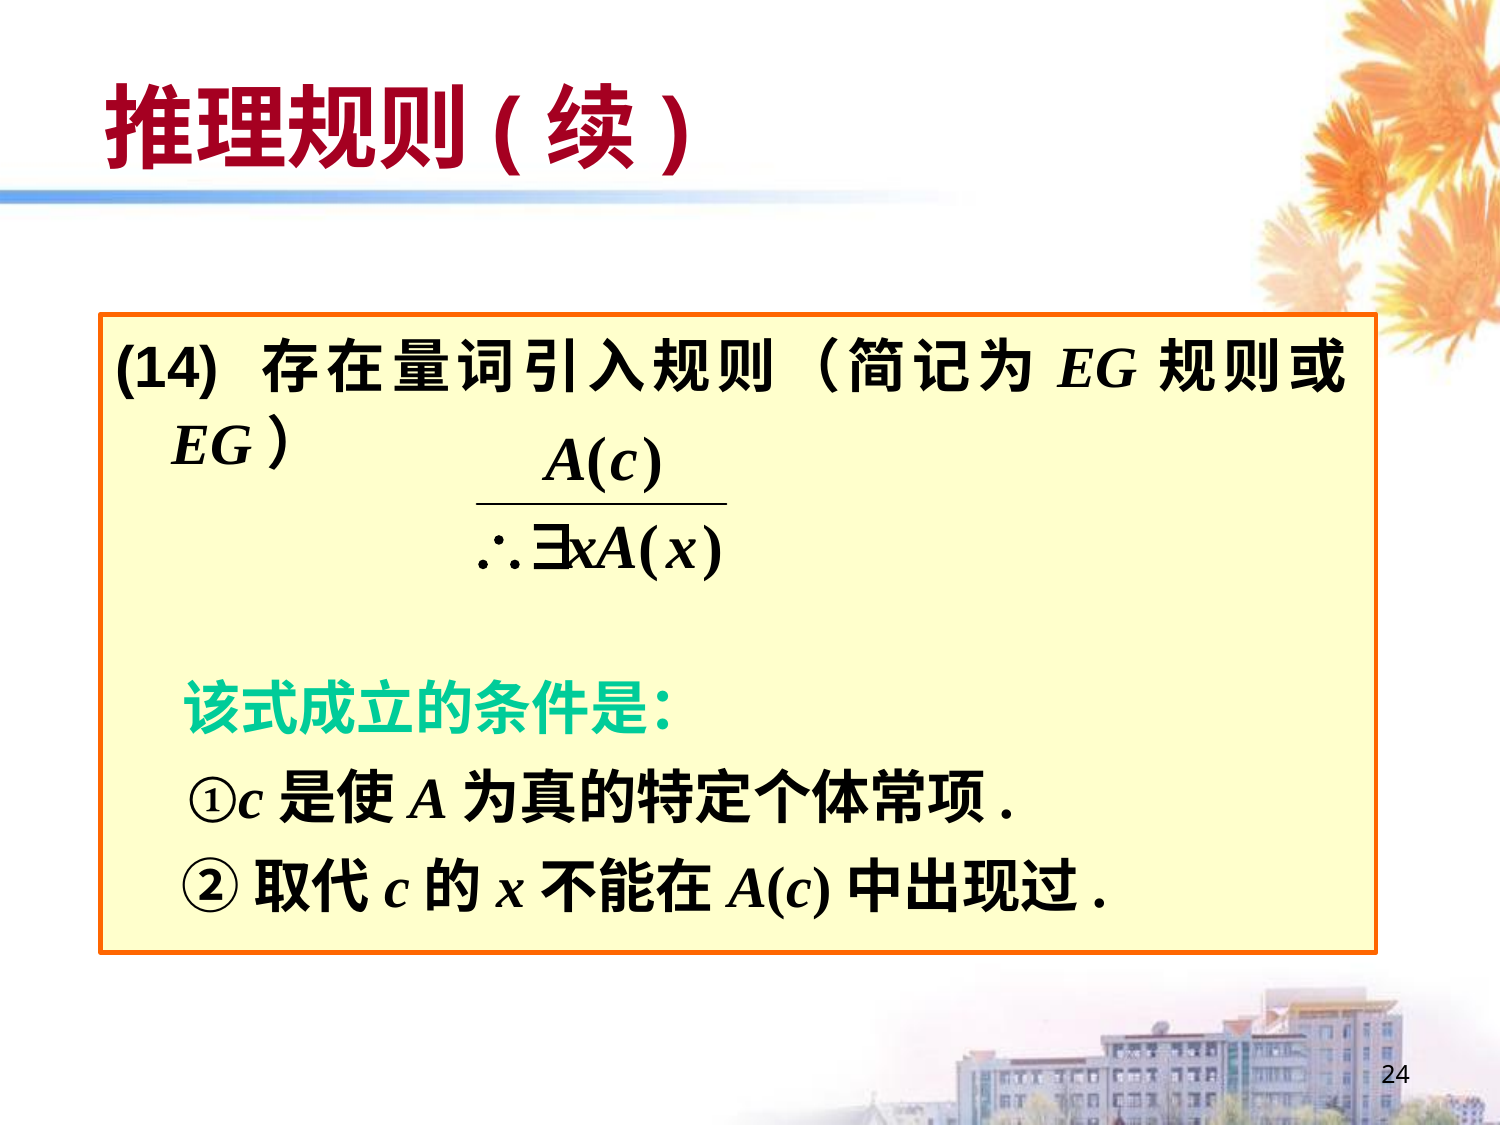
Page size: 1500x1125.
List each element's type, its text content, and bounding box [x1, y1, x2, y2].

picture [0, 0, 1500, 1125]
slide_number 24 [1074, 1024, 1426, 1101]
list (14) 存在量词引入规则（简记为EG规则或EG） 该式成立的条件是： ①c是使A为真的特定个体常项. ②取代c的x不能在A(c)中出现过. [100, 314, 1376, 953]
title 推理规则(续) [88, 0, 1439, 250]
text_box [466, 420, 739, 593]
